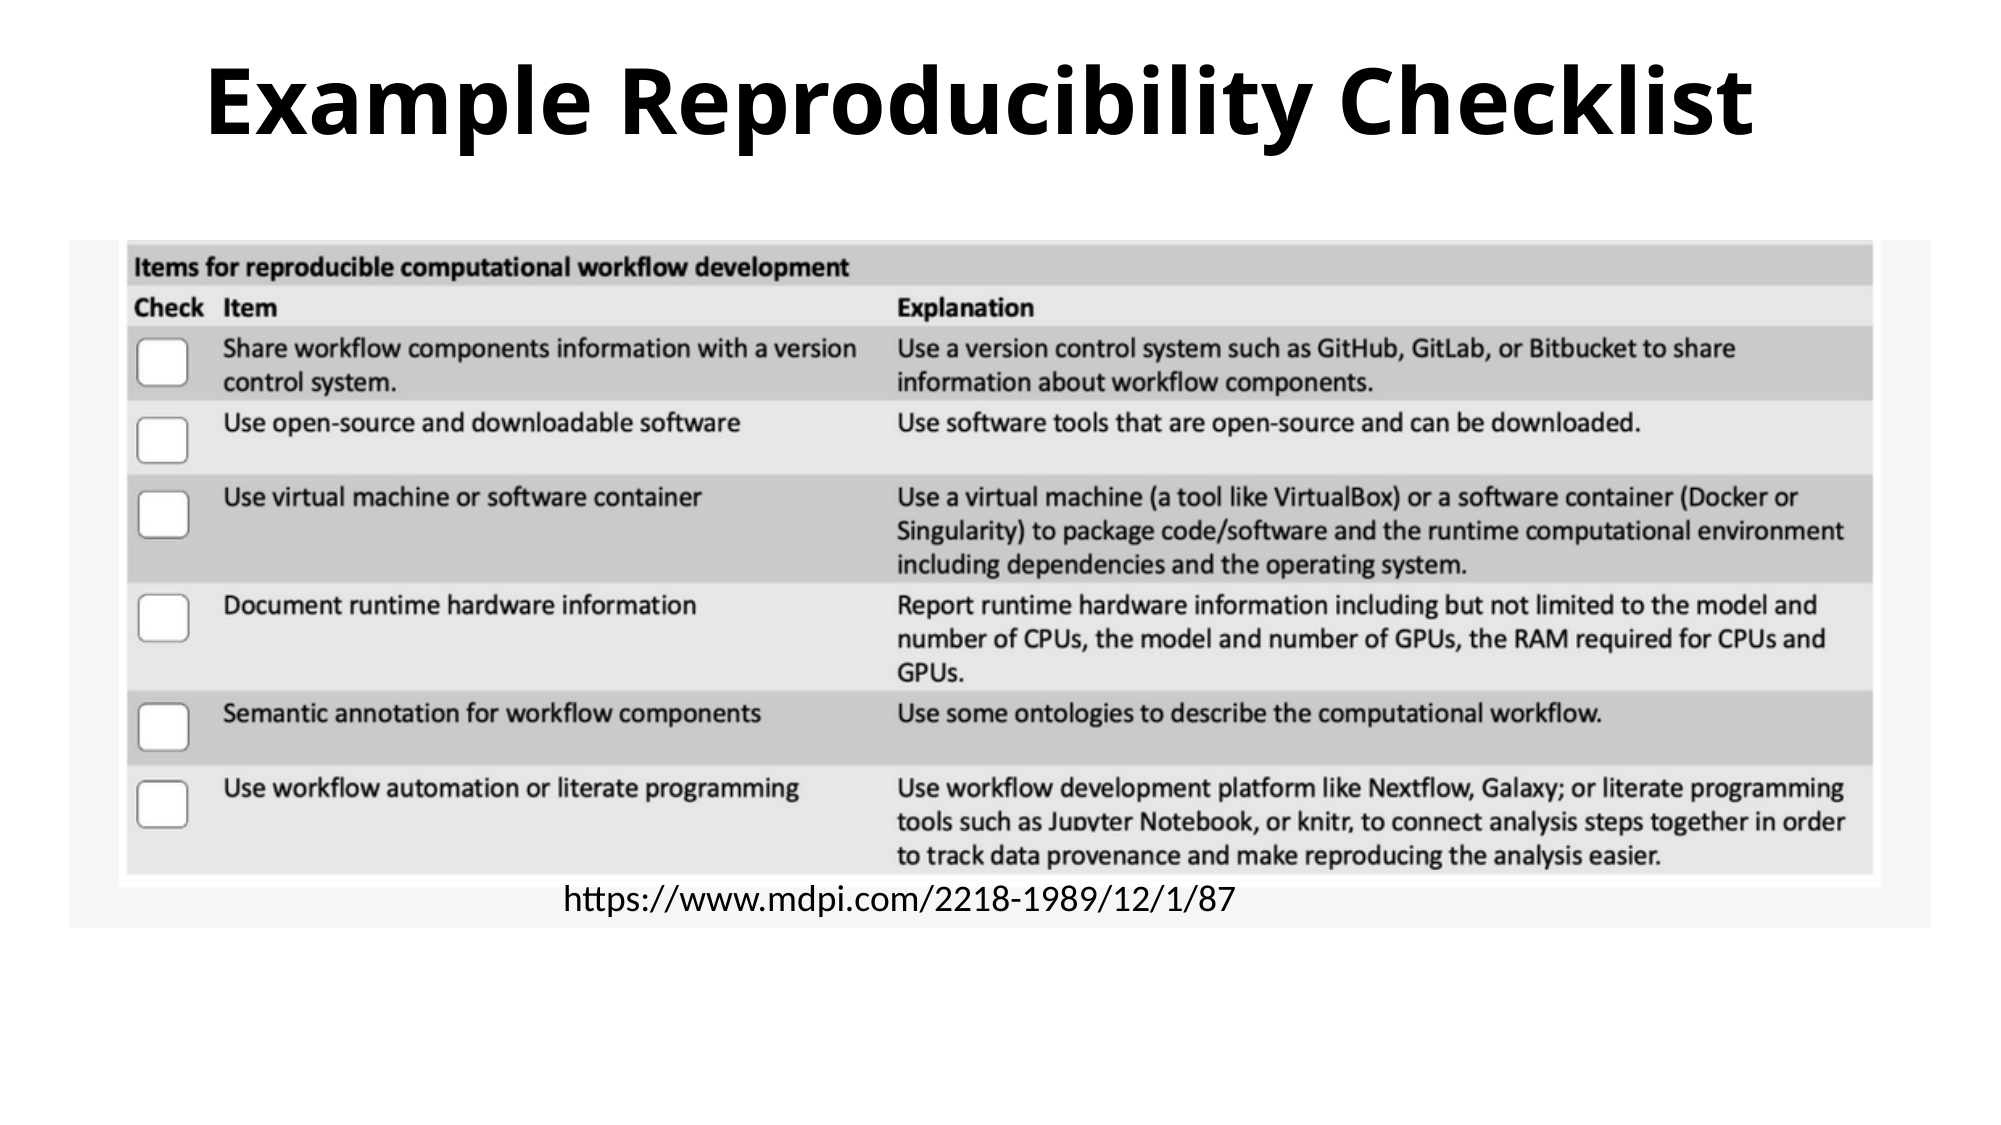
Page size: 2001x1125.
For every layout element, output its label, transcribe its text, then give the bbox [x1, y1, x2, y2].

picture [69, 240, 1931, 928]
title Example Reproducibility Checklist [117, 0, 1843, 214]
